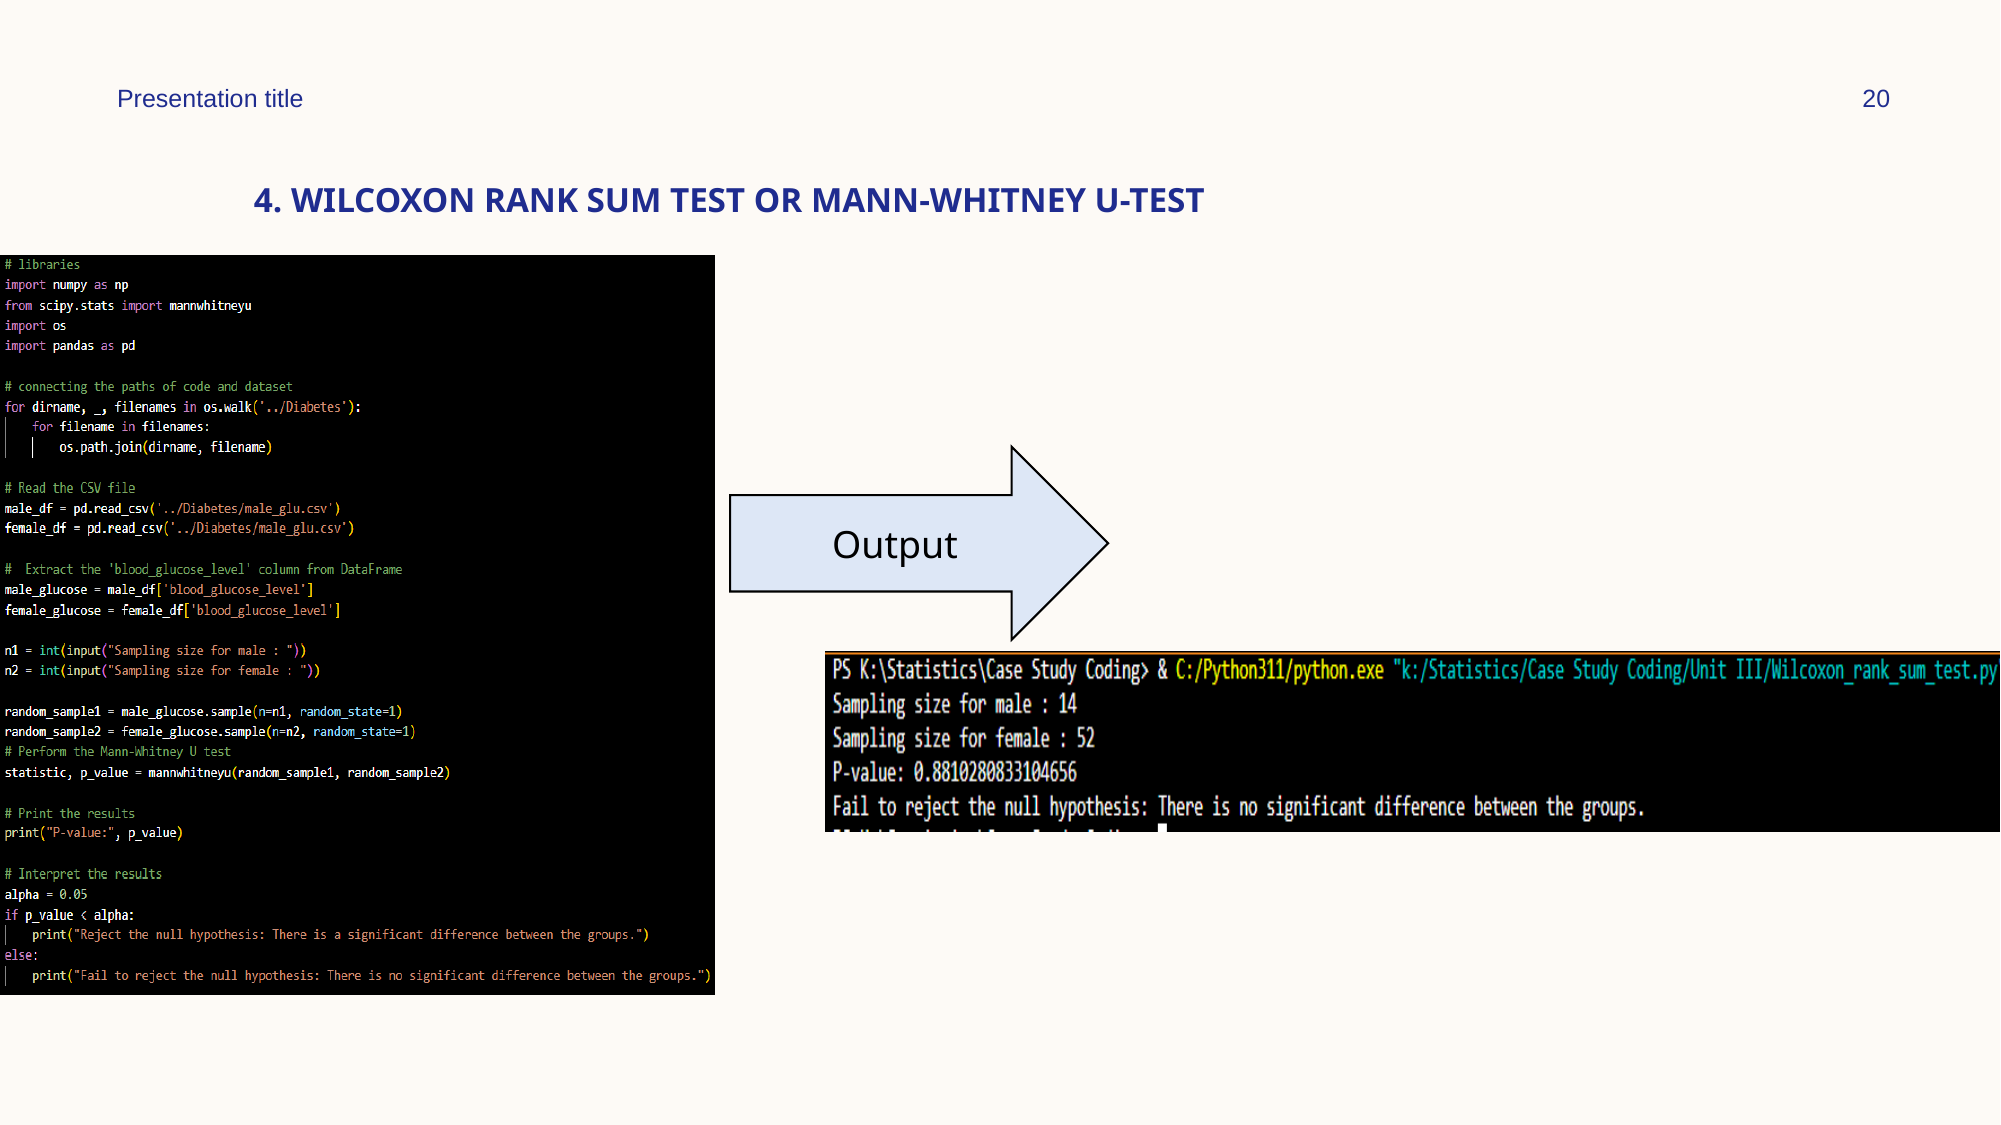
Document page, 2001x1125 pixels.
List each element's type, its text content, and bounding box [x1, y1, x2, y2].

picture [0, 255, 715, 995]
slide_number 20 [1795, 75, 1958, 120]
title 4. Wilcoxon rank sum test or mann-whitney u-test [107, 171, 1354, 234]
picture [824, 651, 2000, 832]
footer Presentation title [101, 75, 627, 120]
text_box Output [729, 444, 1110, 643]
